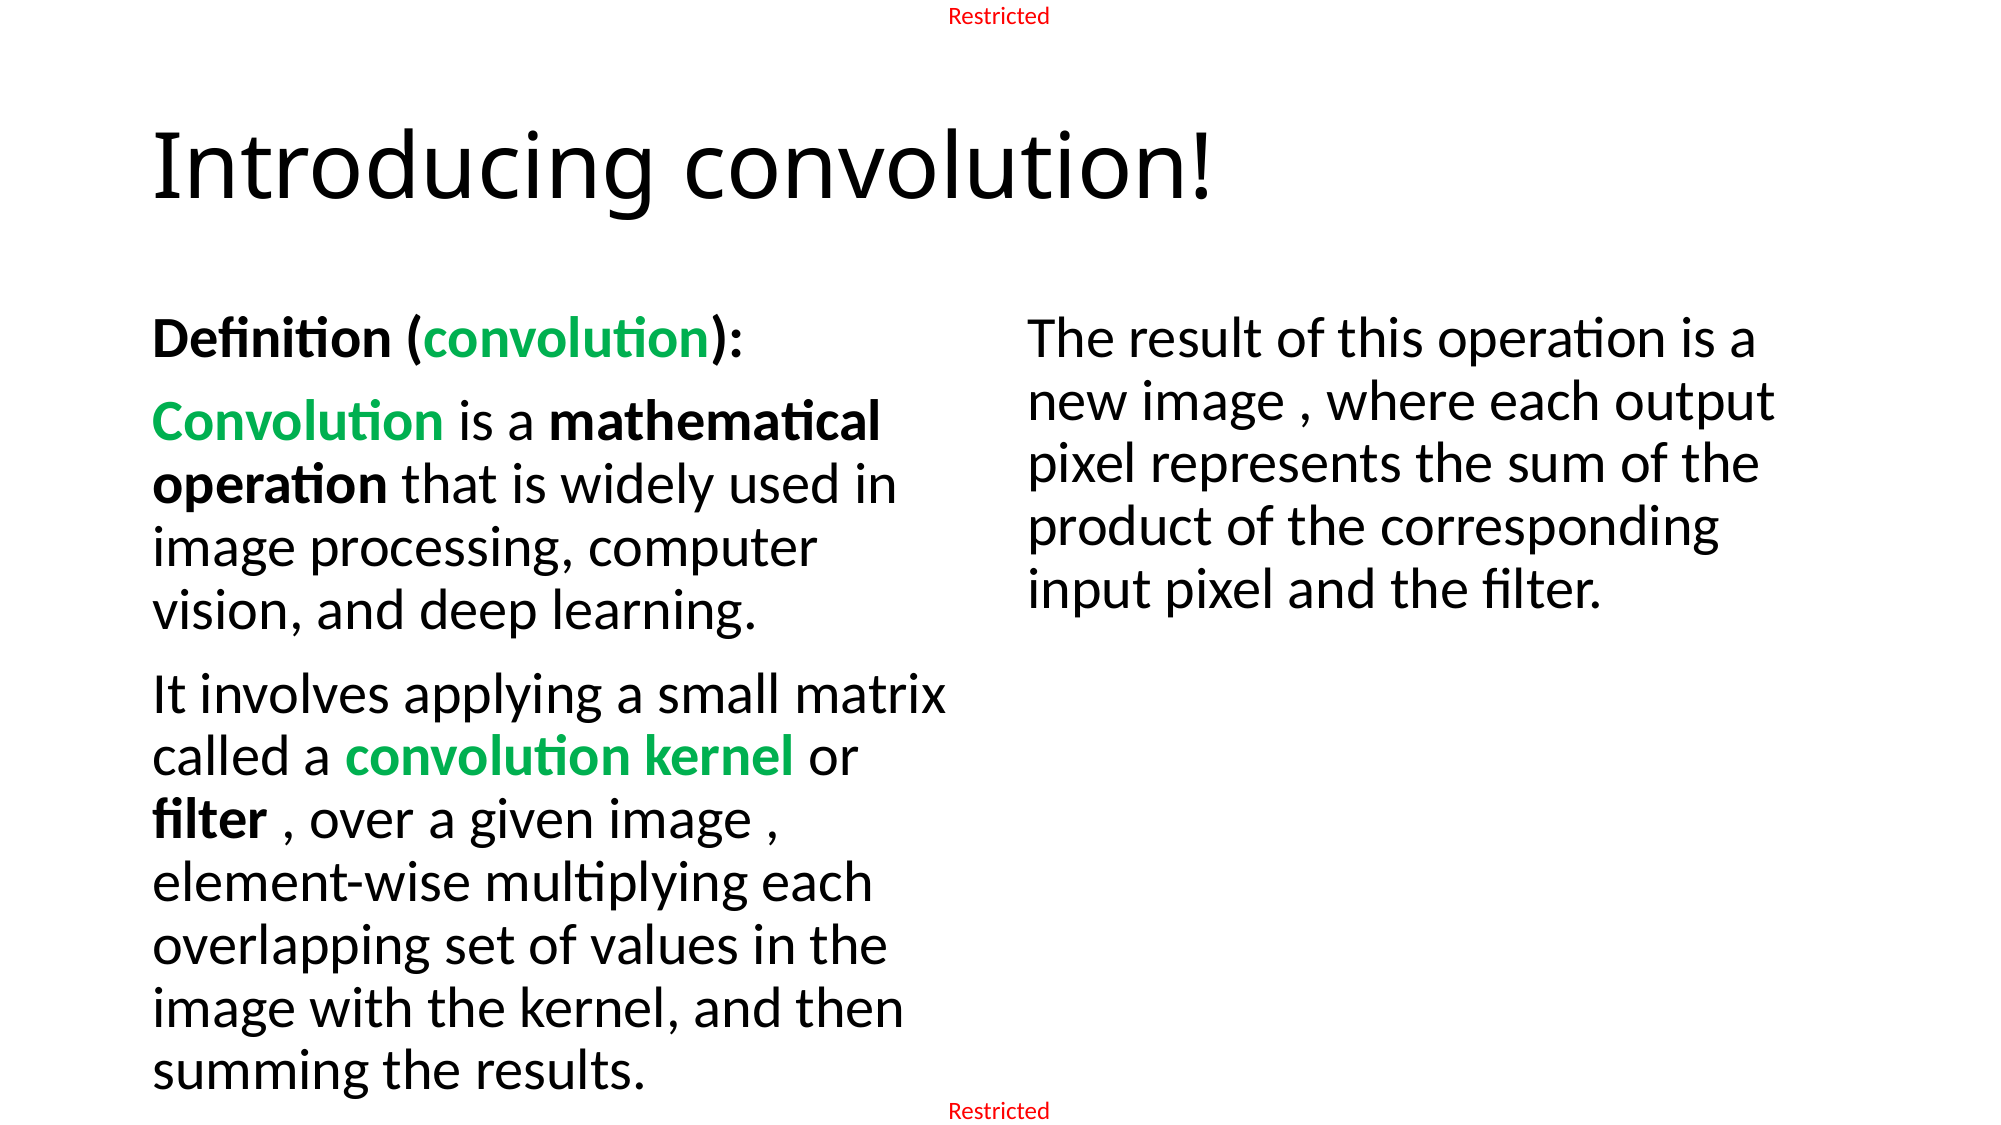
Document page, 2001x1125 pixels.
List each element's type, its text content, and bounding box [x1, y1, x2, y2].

title Introducing convolution! [137, 59, 1863, 278]
